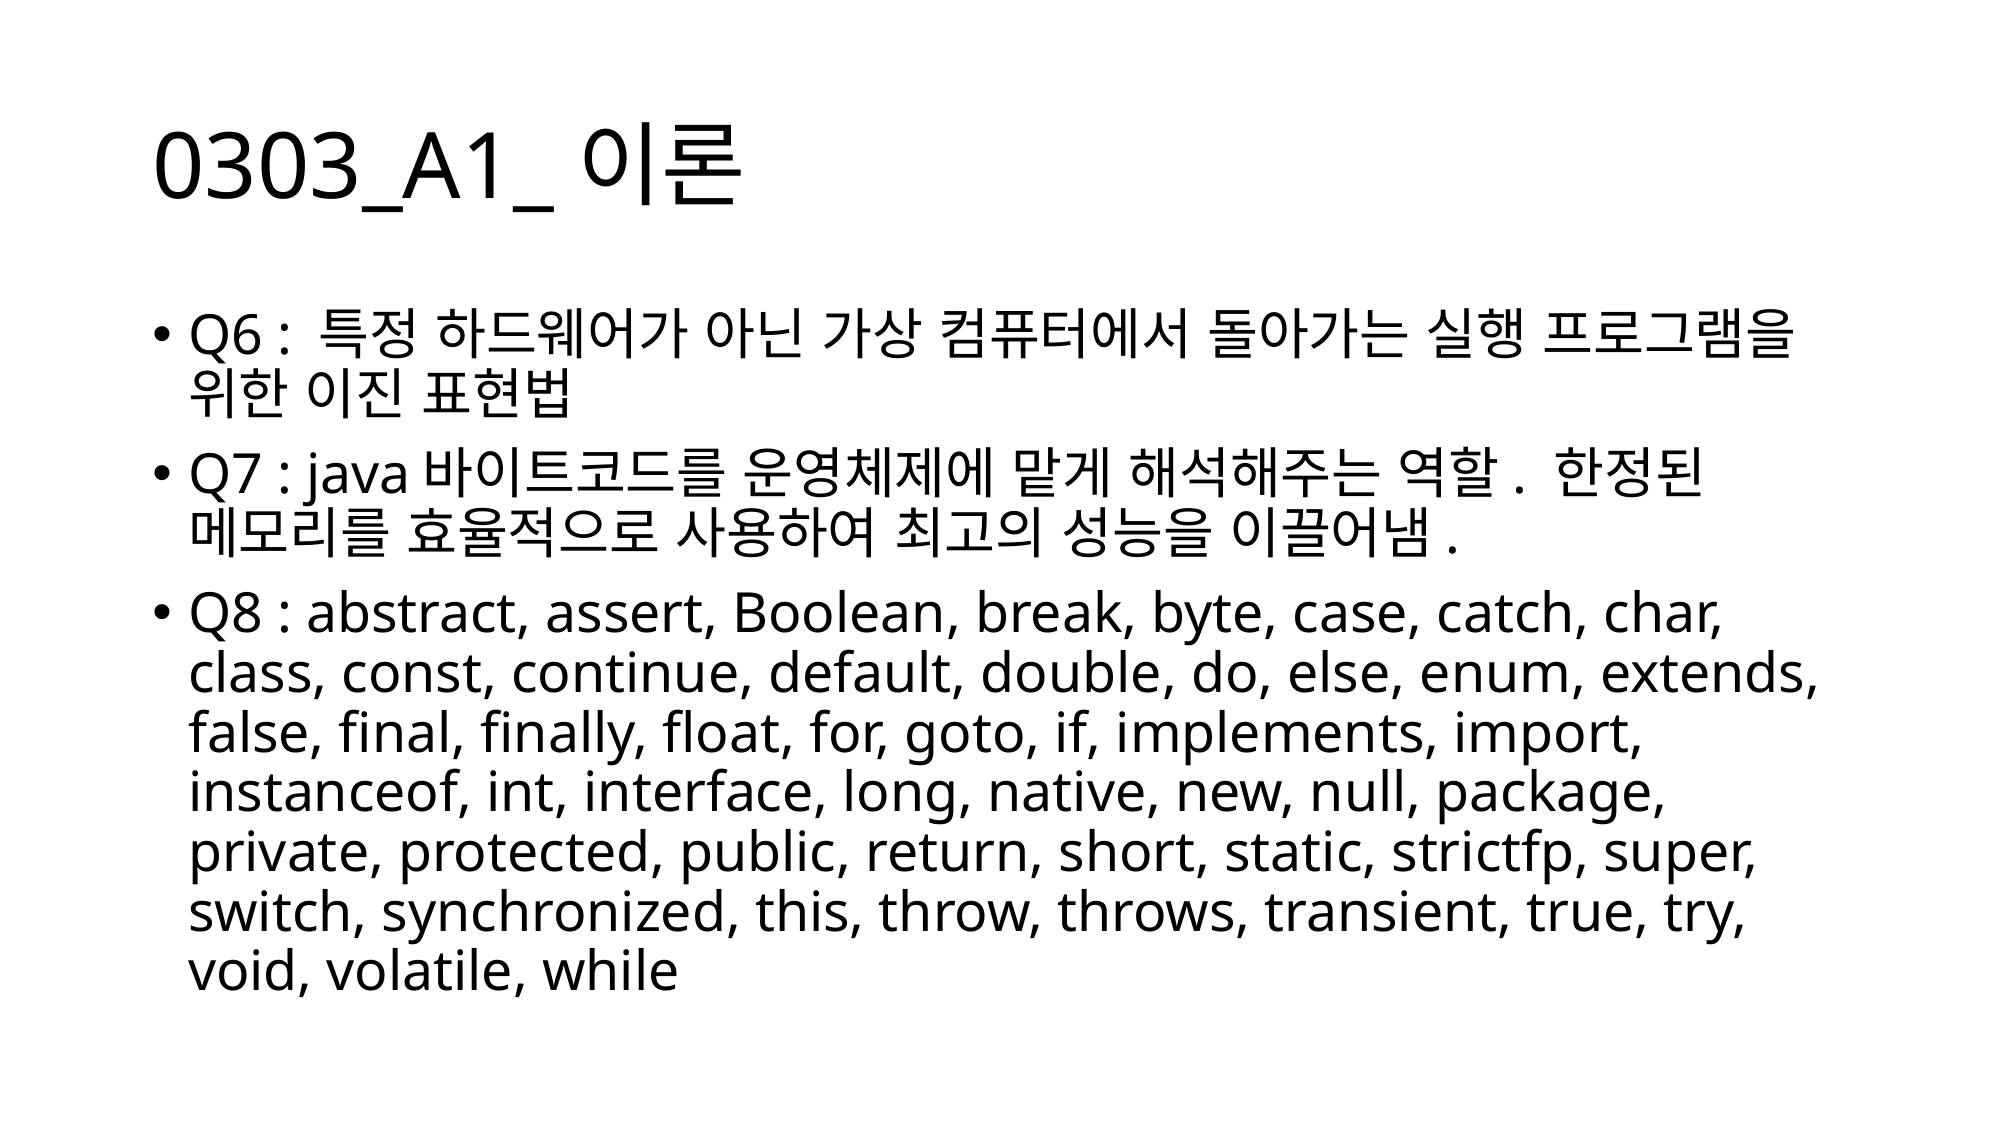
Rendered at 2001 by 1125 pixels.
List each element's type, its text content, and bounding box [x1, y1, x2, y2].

list Q6 : 특정 하드웨어가 아닌 가상 컴퓨터에서 돌아가는 실행 프로그램을 위한 이진 표현법 Q7 : java바이트코드를 운영체제에 맡게 해석해주는 역할. 한정된 메모리를 효율적으로 사용하여 최고의 성능을 이끌어냄. Q8 : abstract, assert, Boolean, break, byte, case, catch, char, class, const, continue, default, double, do, else, enum, extends, false, final, finally, float, for, goto, if, implements, import, instanceof, int, interface, long, native, new, null, package, private, protected, public, return, short, static, strictfp, super, switch, synchronized, this, throw, throws, transient, true, try, void, volatile, while [137, 299, 1863, 1014]
title 0303_A1_이론 [137, 59, 1863, 278]
